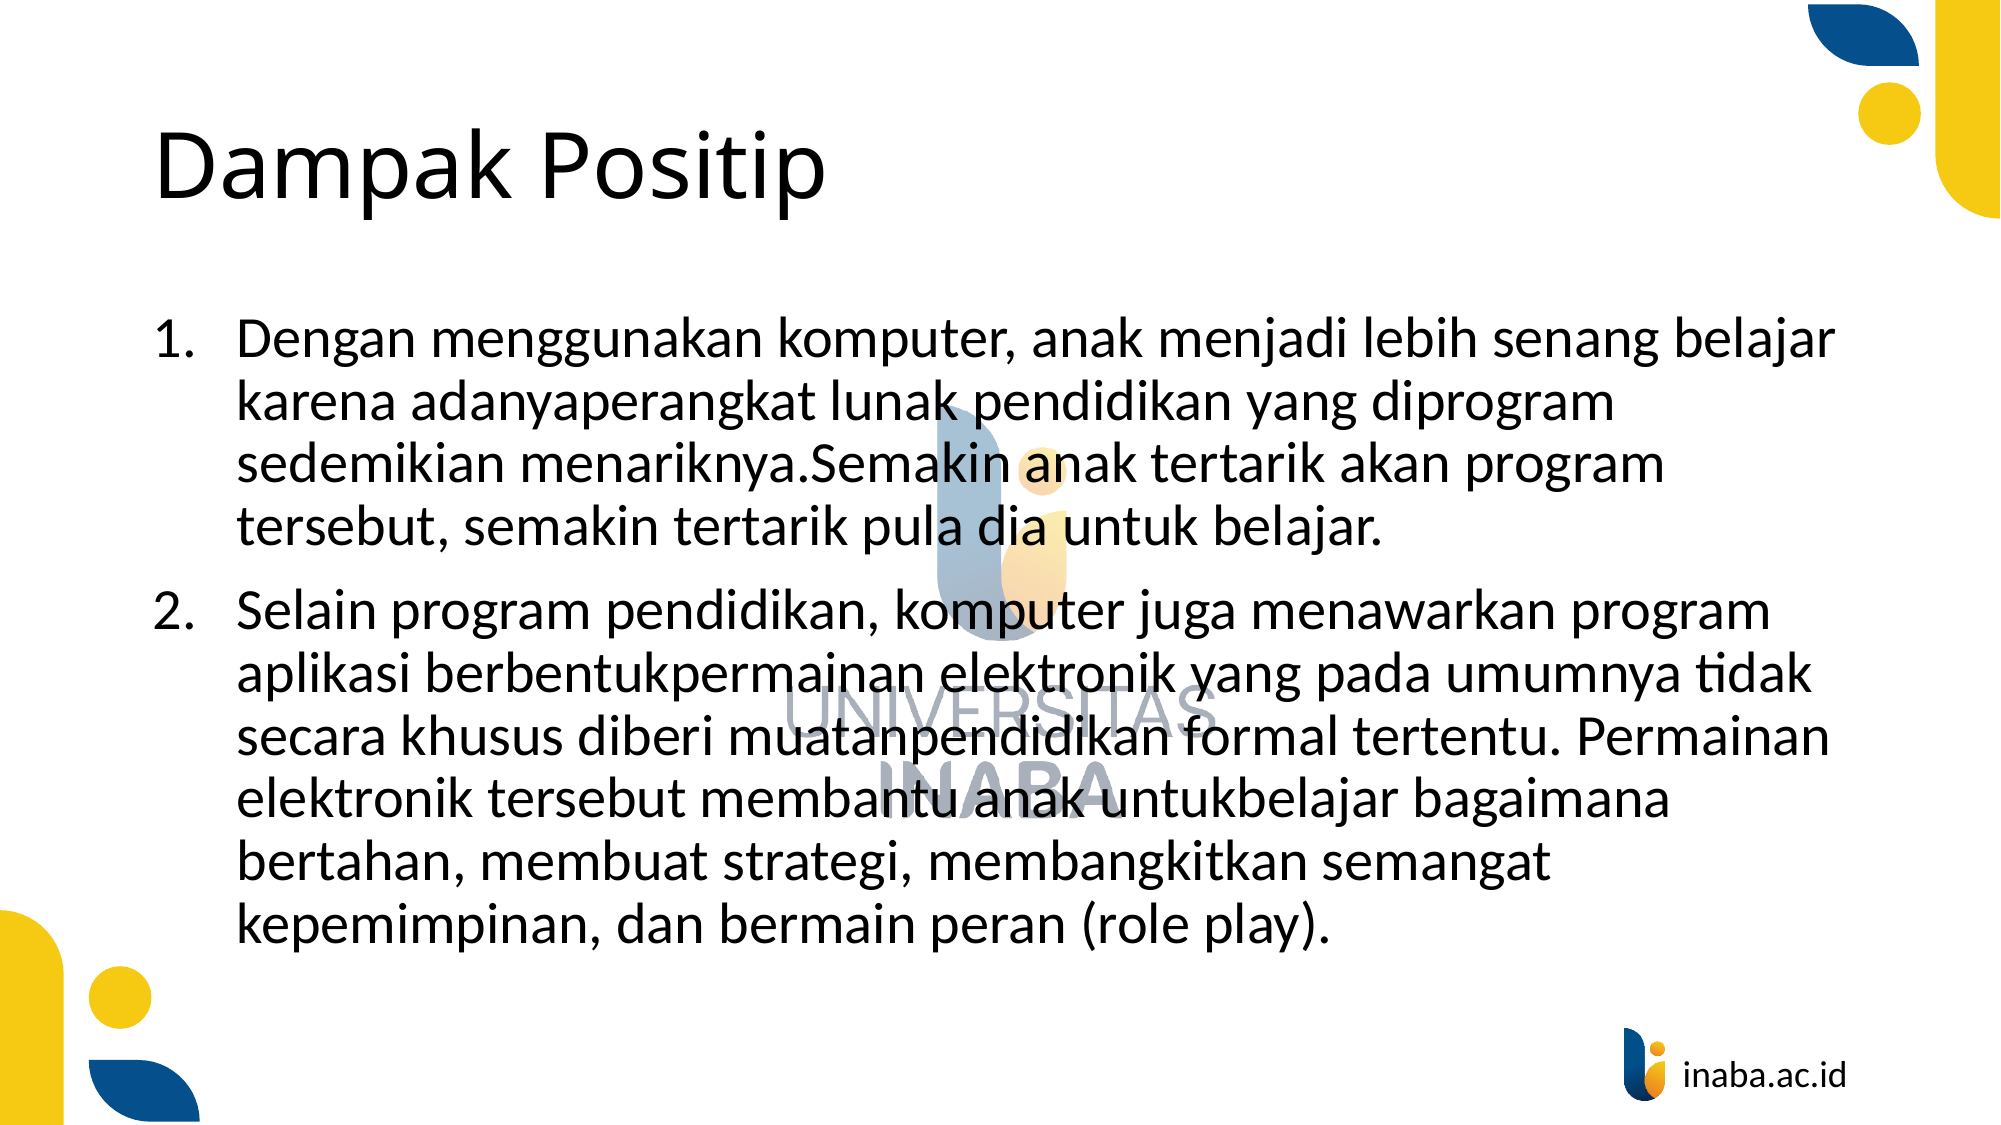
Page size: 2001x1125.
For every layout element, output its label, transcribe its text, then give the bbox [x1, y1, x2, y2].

picture [1624, 1028, 1665, 1101]
title Dampak Positip [137, 59, 1863, 278]
list Dengan menggunakan komputer, anak menjadi lebih senang belajar karena adanyaperangkat lunak pendidikan yang diprogram sedemikian menariknya.Semakin anak tertarik akan program tersebut, semakin tertarik pula dia untuk belajar. Selain program pendidikan, komputer juga menawarkan program aplikasi berbentukpermainan elektronik yang pada umumnya tidak secara khusus diberi muatanpendidikan formal tertentu. Permainan elektronik tersebut membantu anak untukbelajar bagaimana bertahan, membuat strategi, membangkitkan semangat kepemimpinan, dan bermain peran (role play). [137, 299, 1863, 1014]
